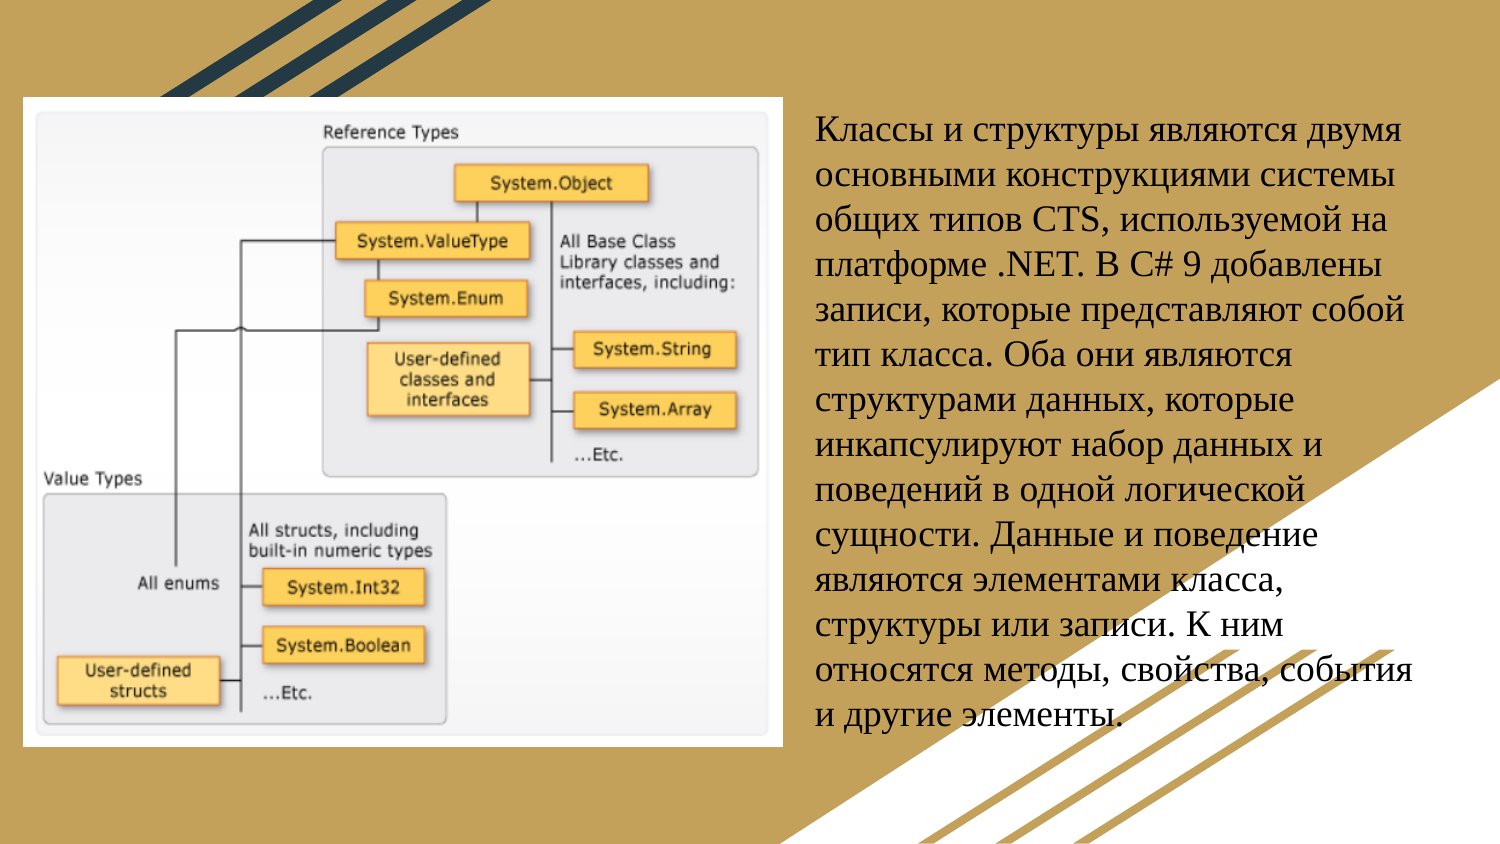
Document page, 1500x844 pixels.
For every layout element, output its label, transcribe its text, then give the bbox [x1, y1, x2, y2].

picture [22, 96, 783, 747]
text_box Классы и структуры являются двумя основными конструкциями системы общих типов CTS, используемой на платформе .NET. В C# 9 добавлены записи, которые представляют собой тип класса. Оба они являются структурами данных, которые инкапсулируют набор данных и поведений в одной логической сущности. Данные и поведение являются элементами класса, структуры или записи. К ним относятся методы, свойства, события и другие элементы. [800, 97, 1449, 777]
